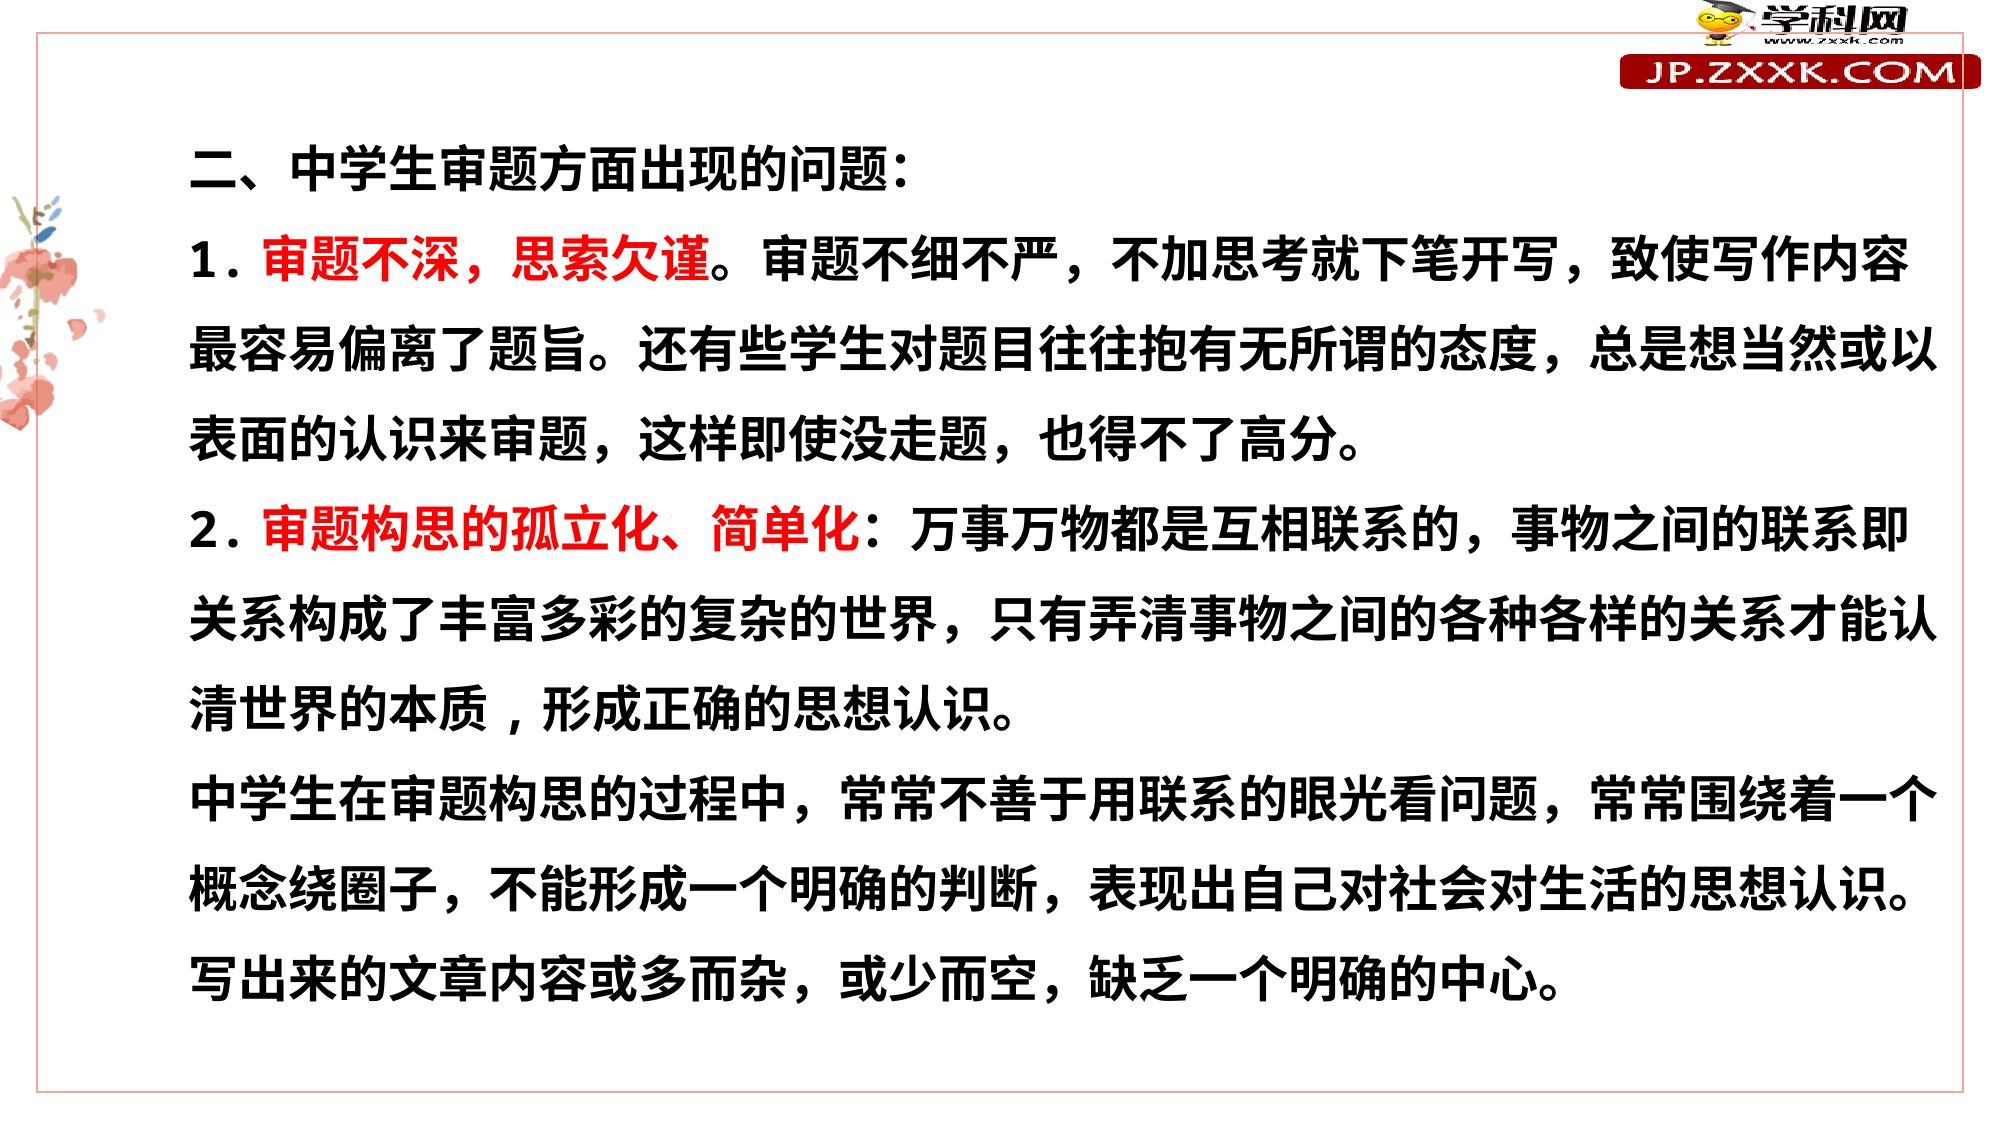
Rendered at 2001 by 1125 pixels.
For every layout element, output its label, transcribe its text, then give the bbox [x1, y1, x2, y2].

picture [1620, 0, 1982, 89]
text_box 二、中学生审题方面出现的问题： 1.审题不深，思索欠谨。审题不细不严，不加思考就下笔开写，致使写作内容最容易偏离了题旨。还有些学生对题目往往抱有无所谓的态度，总是想当然或以表面的认识来审题，这样即使没走题，也得不了高分。 2.审题构思的孤立化、简单化：万事万物都是互相联系的，事物之间的联系即关系构成了丰富多彩的复杂的世界，只有弄清事物之间的各种各样的关系才能认清世界的本质,形成正确的思想认识。 中学生在审题构思的过程中，常常不善于用联系的眼光看问题，常常围绕着一个概念绕圈子，不能形成一个明确的判断，表现出自己对社会对生活的思想认识。写出来的文章内容或多而杂，或少而空，缺乏一个明确的中心。 [173, 100, 1961, 1016]
picture [1620, 34, 1962, 89]
picture [0, 159, 173, 451]
